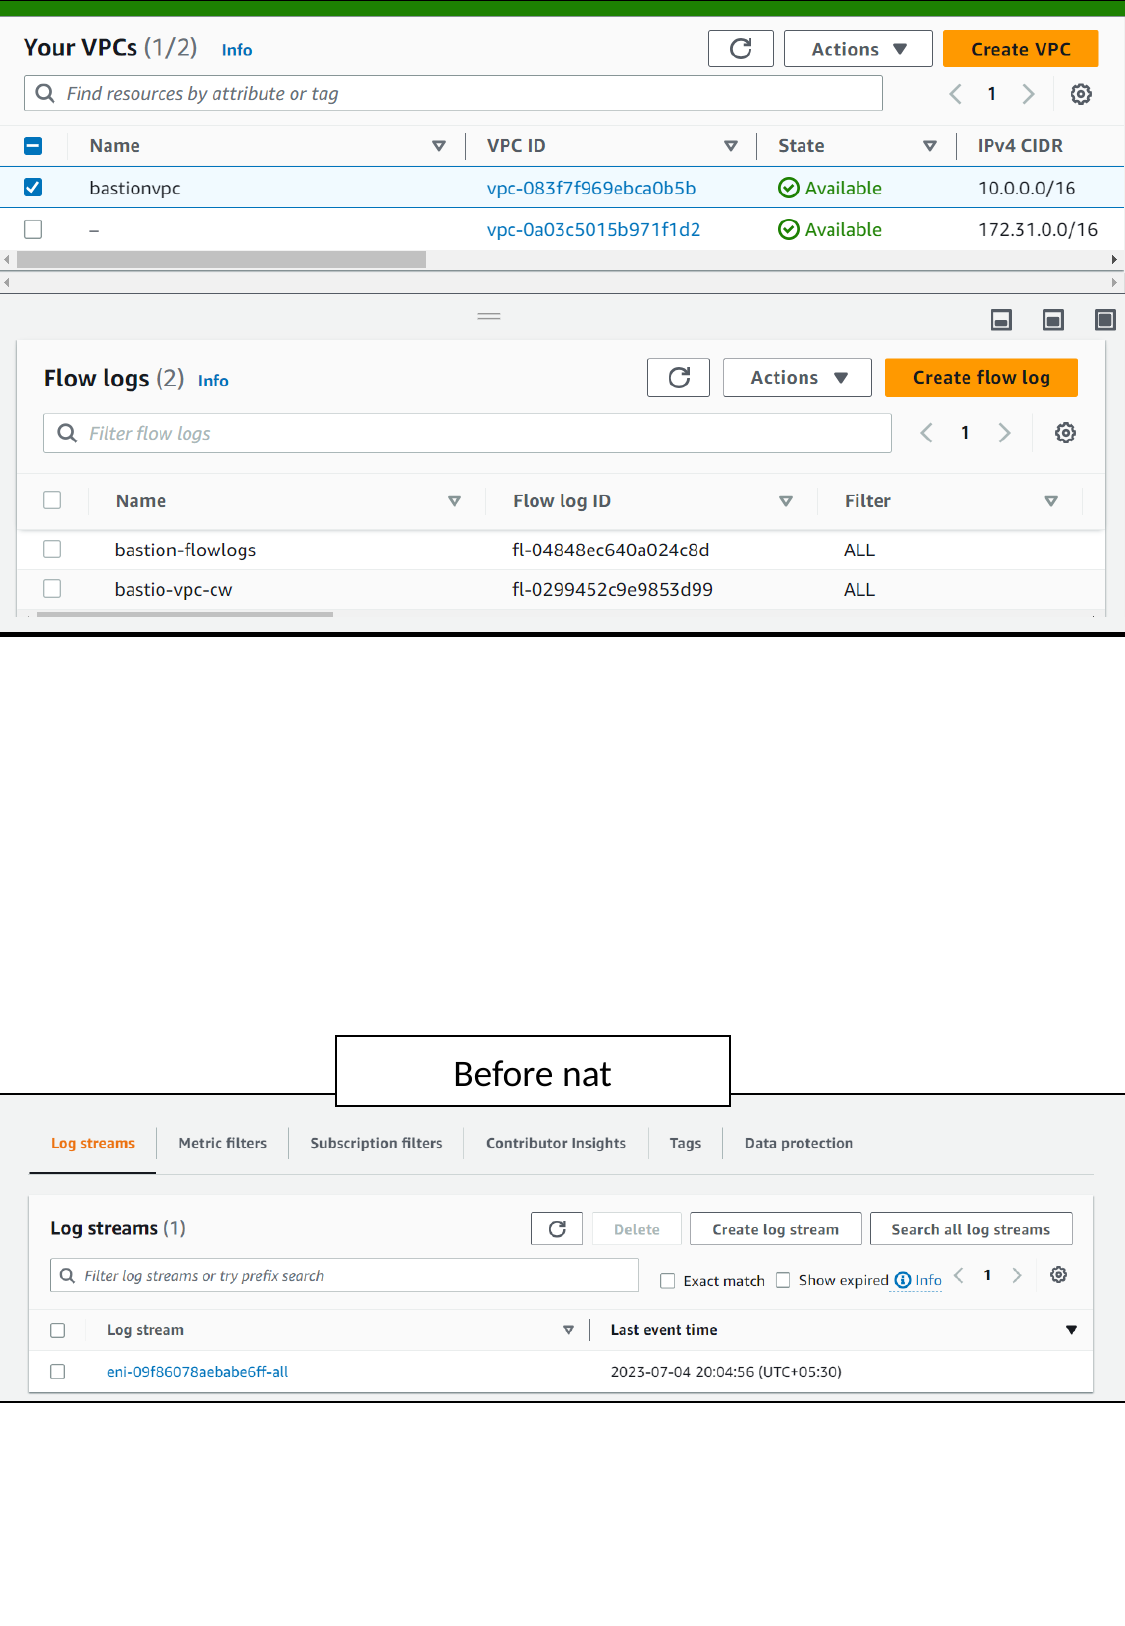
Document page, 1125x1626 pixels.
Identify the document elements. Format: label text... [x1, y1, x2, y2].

text_box Before nat [335, 1035, 731, 1094]
picture [0, 0, 1125, 633]
picture [0, 1094, 1125, 1402]
